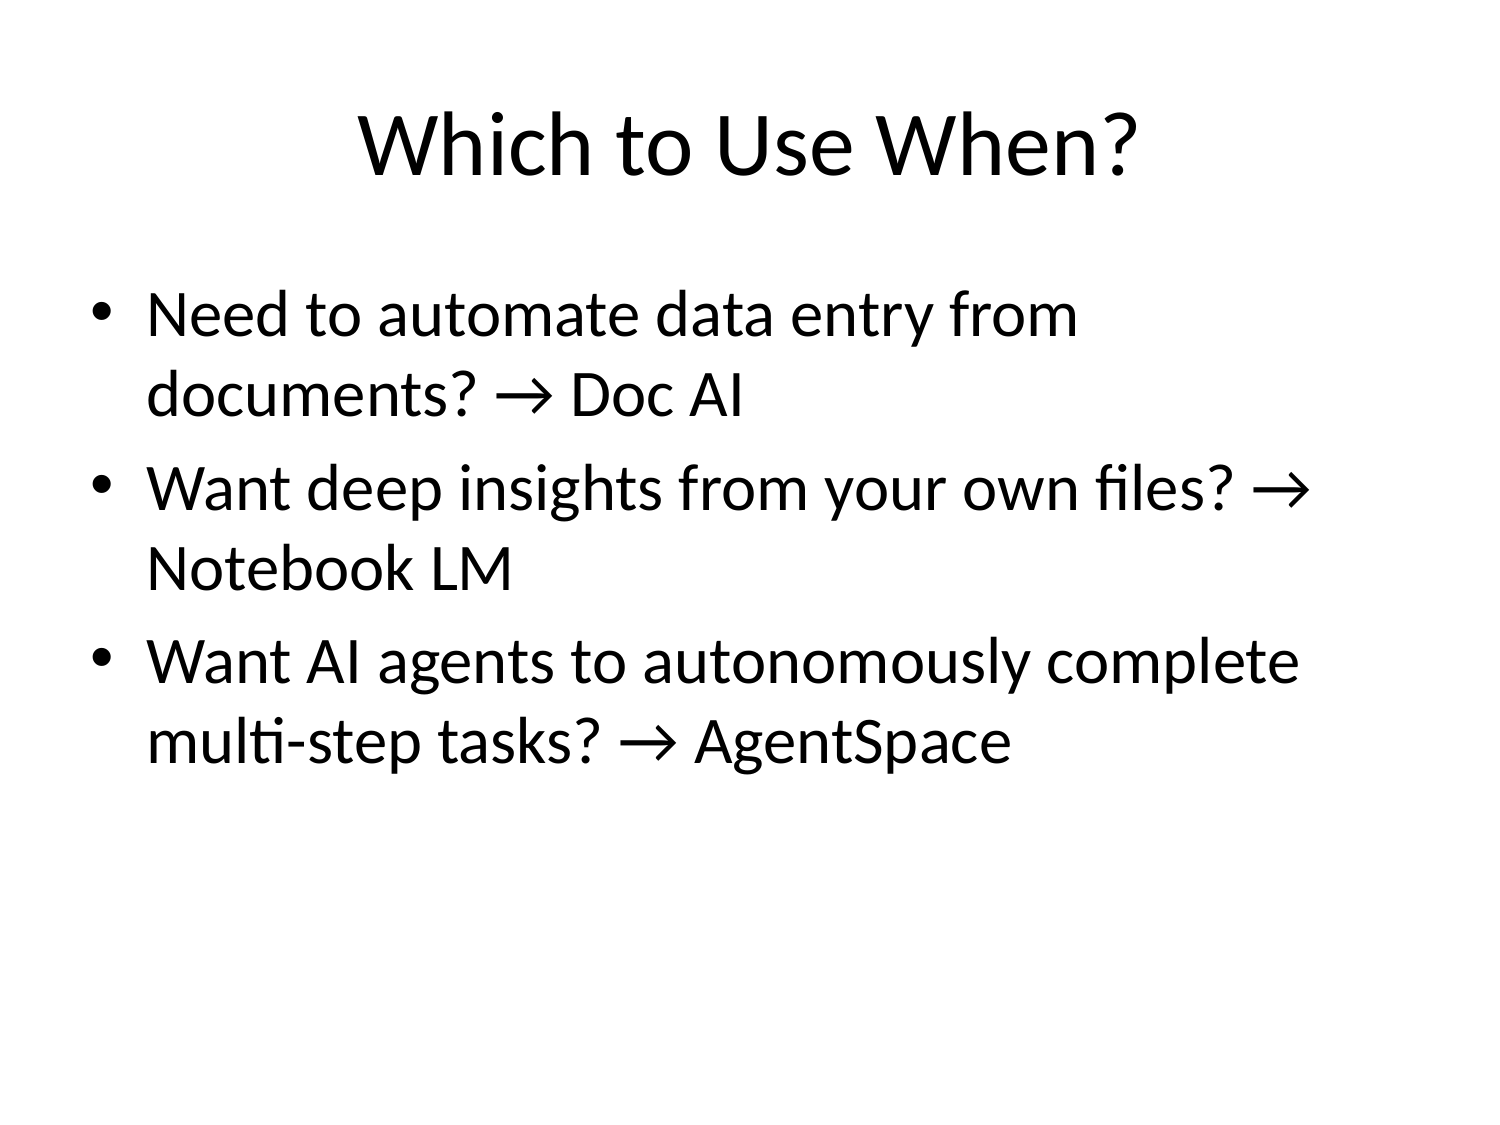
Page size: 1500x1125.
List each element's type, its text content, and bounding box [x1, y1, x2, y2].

list Need to automate data entry from documents? → Doc AI Want deep insights from your own files? → Notebook LM Want AI agents to autonomously complete multi-step tasks? → AgentSpace [75, 262, 1425, 1005]
title Which to Use When? [75, 45, 1425, 233]
